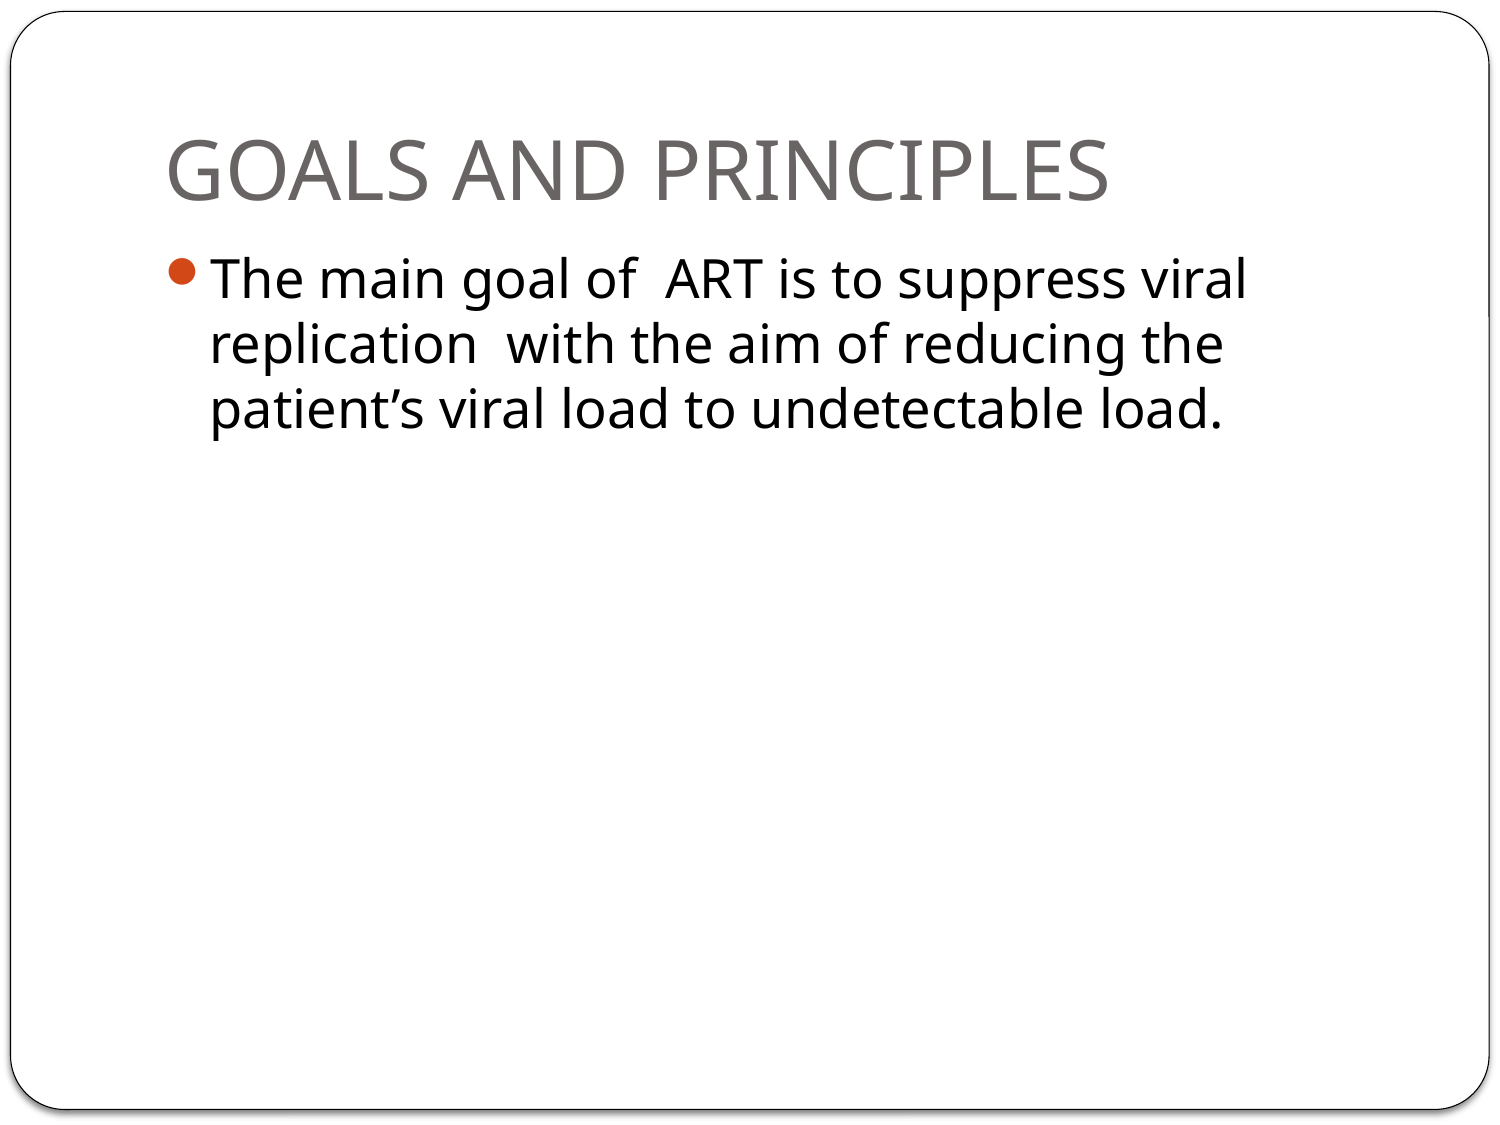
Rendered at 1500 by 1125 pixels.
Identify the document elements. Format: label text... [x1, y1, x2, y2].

title GOALS AND PRINCIPLES [150, 45, 1425, 233]
list The main goal of ART is to suppress viral replication with the aim of reducing the patient’s viral load to undetectable load. [150, 237, 1425, 988]
